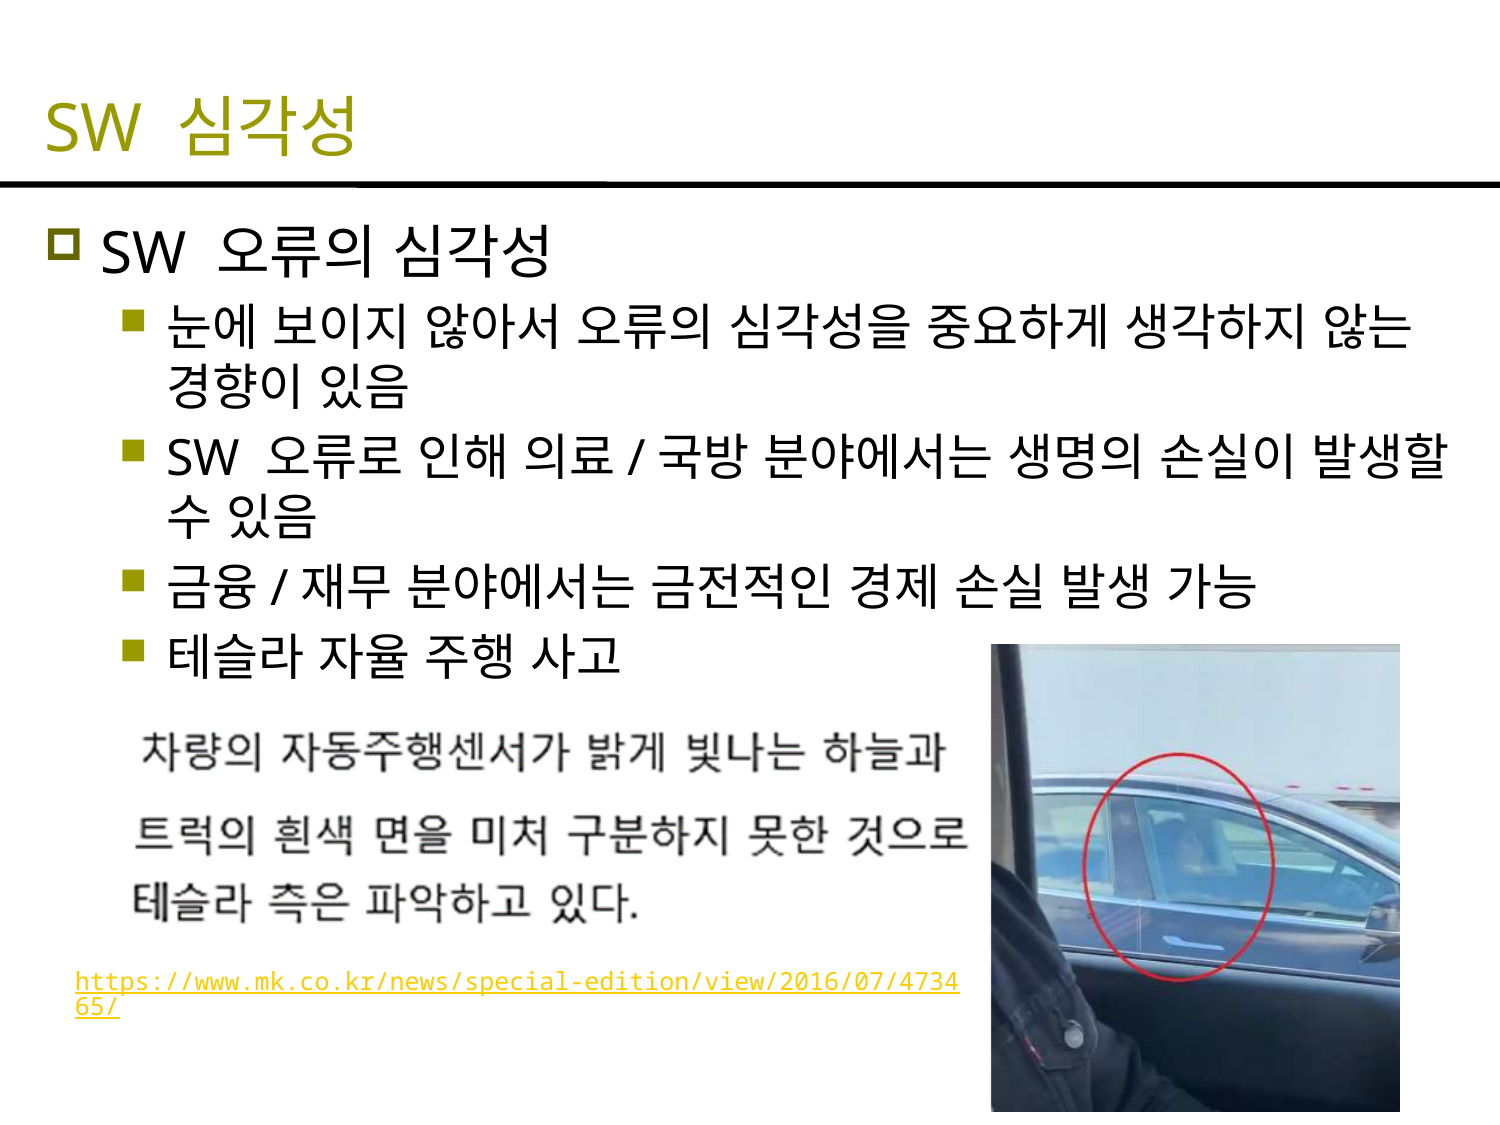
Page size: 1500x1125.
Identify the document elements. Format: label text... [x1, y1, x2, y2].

text_box https://www.mk.co.kr/news/special-edition/view/2016/07/473465/ [60, 958, 978, 1007]
title SW 심각성 [29, 45, 1471, 173]
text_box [130, 703, 975, 948]
picture [990, 644, 1400, 1112]
list SW 오류의 심각성 눈에 보이지 않아서 오류의 심각성을 중요하게 생각하지 않는 경향이 있음 SW 오류로 인해 의료/국방 분야에서는 생명의 손실이 발생할 수 있음 금융/재무 분야에서는 금전적인 경제 손실 발생 가능 테슬라 자율 주행 사고 [29, 208, 1471, 1006]
